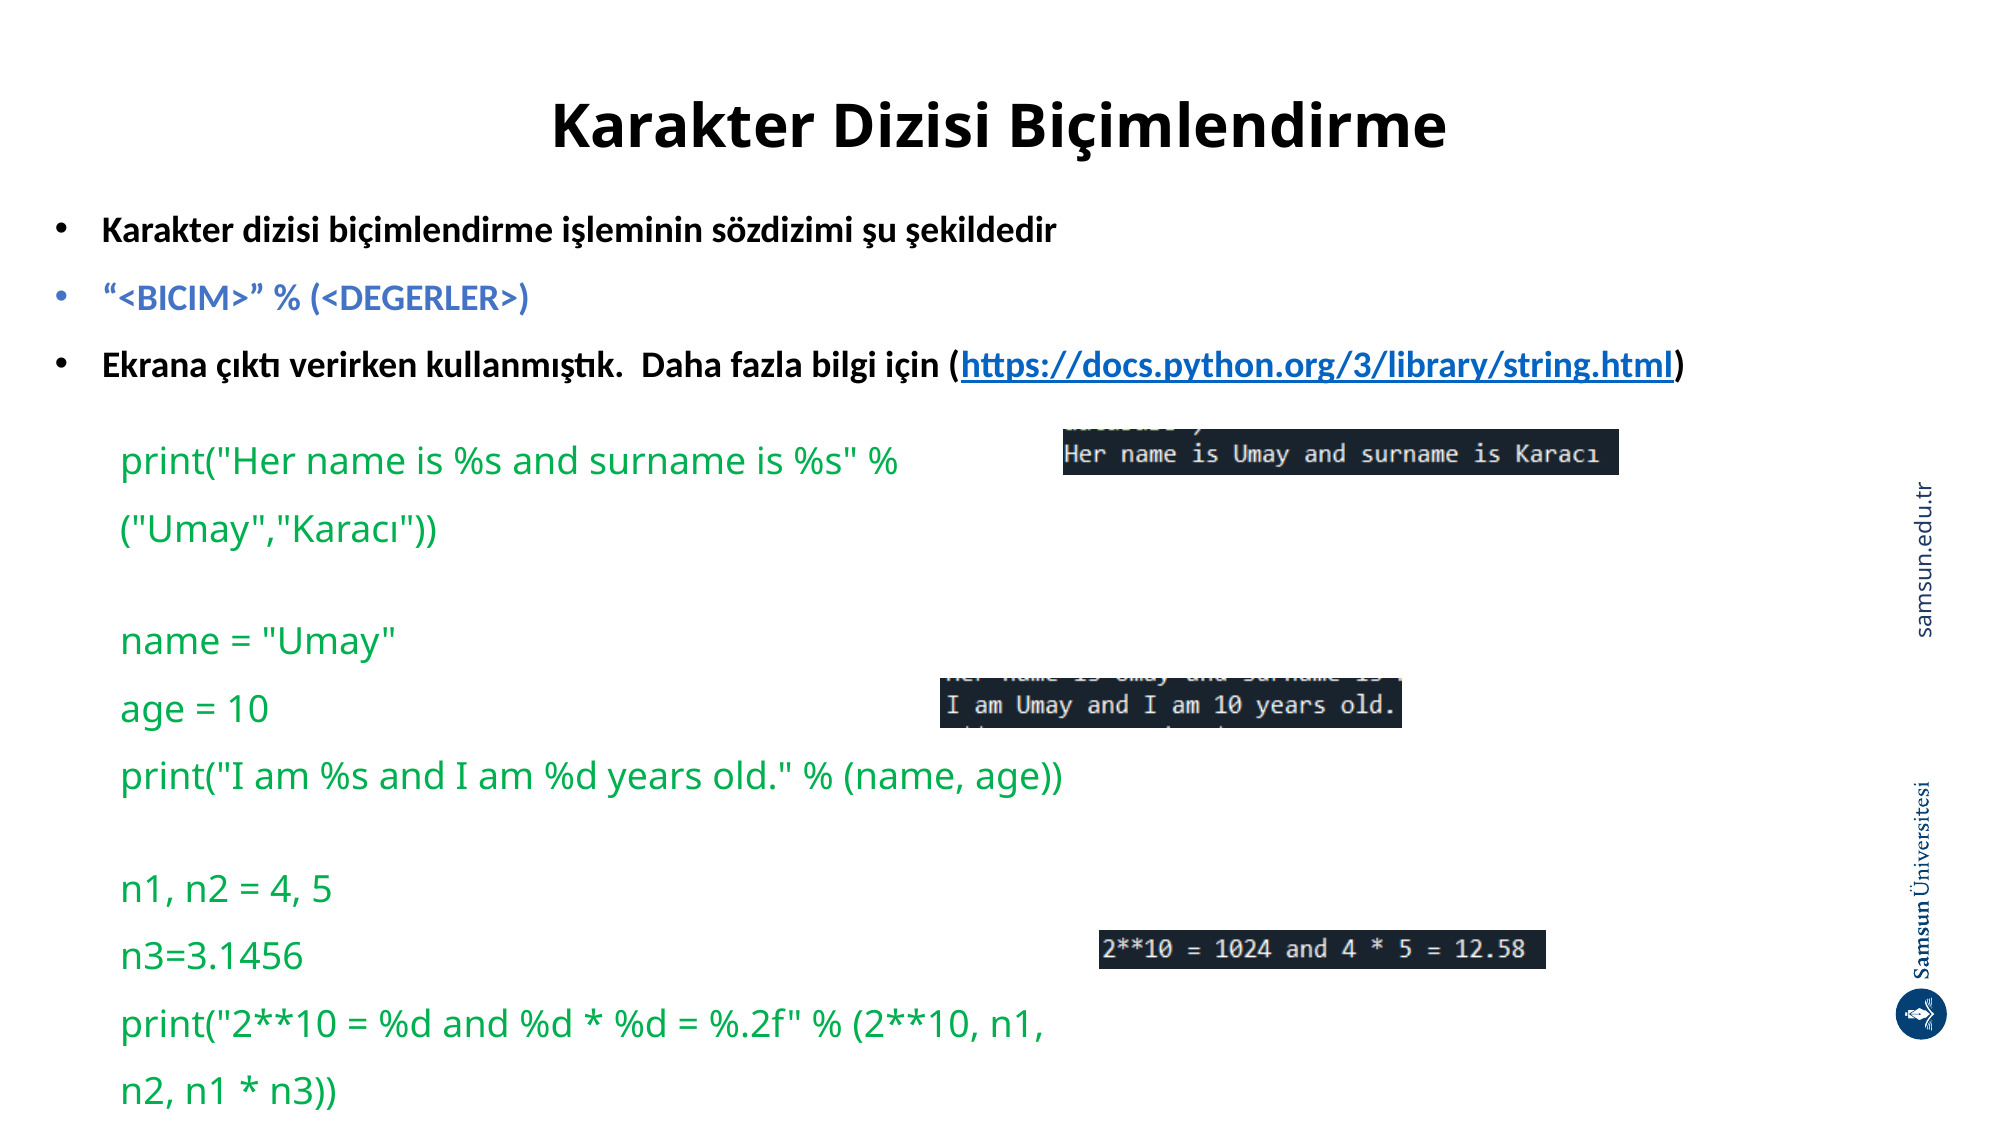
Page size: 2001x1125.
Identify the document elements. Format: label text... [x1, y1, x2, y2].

picture [1063, 429, 1619, 476]
title Karakter Dizisi Biçimlendirme [105, 52, 1895, 175]
picture [1099, 930, 1546, 969]
text_box Karakter dizisi biçimlendirme işleminin sözdizimi şu şekildedir “<BICIM>” % (<DEGERLER>) Ekrana çıktı verirken kullanmıştık. Daha fazla bilgi için (https://docs.python.org/3/library/string.html) [40, 175, 1911, 393]
text_box print("Her name is %s and surname is %s" % ("Umay","Karacı")) name = "Umay" age = 10 print("I am %s and I am %d years old." % (name, age)) n1, n2 = 4, 5 n3=3.1456 print("2**10 = %d and %d * %d = %.2f" % (2**10, n1, n2, n1 * n3)) [105, 407, 1088, 1120]
picture [940, 678, 1402, 728]
